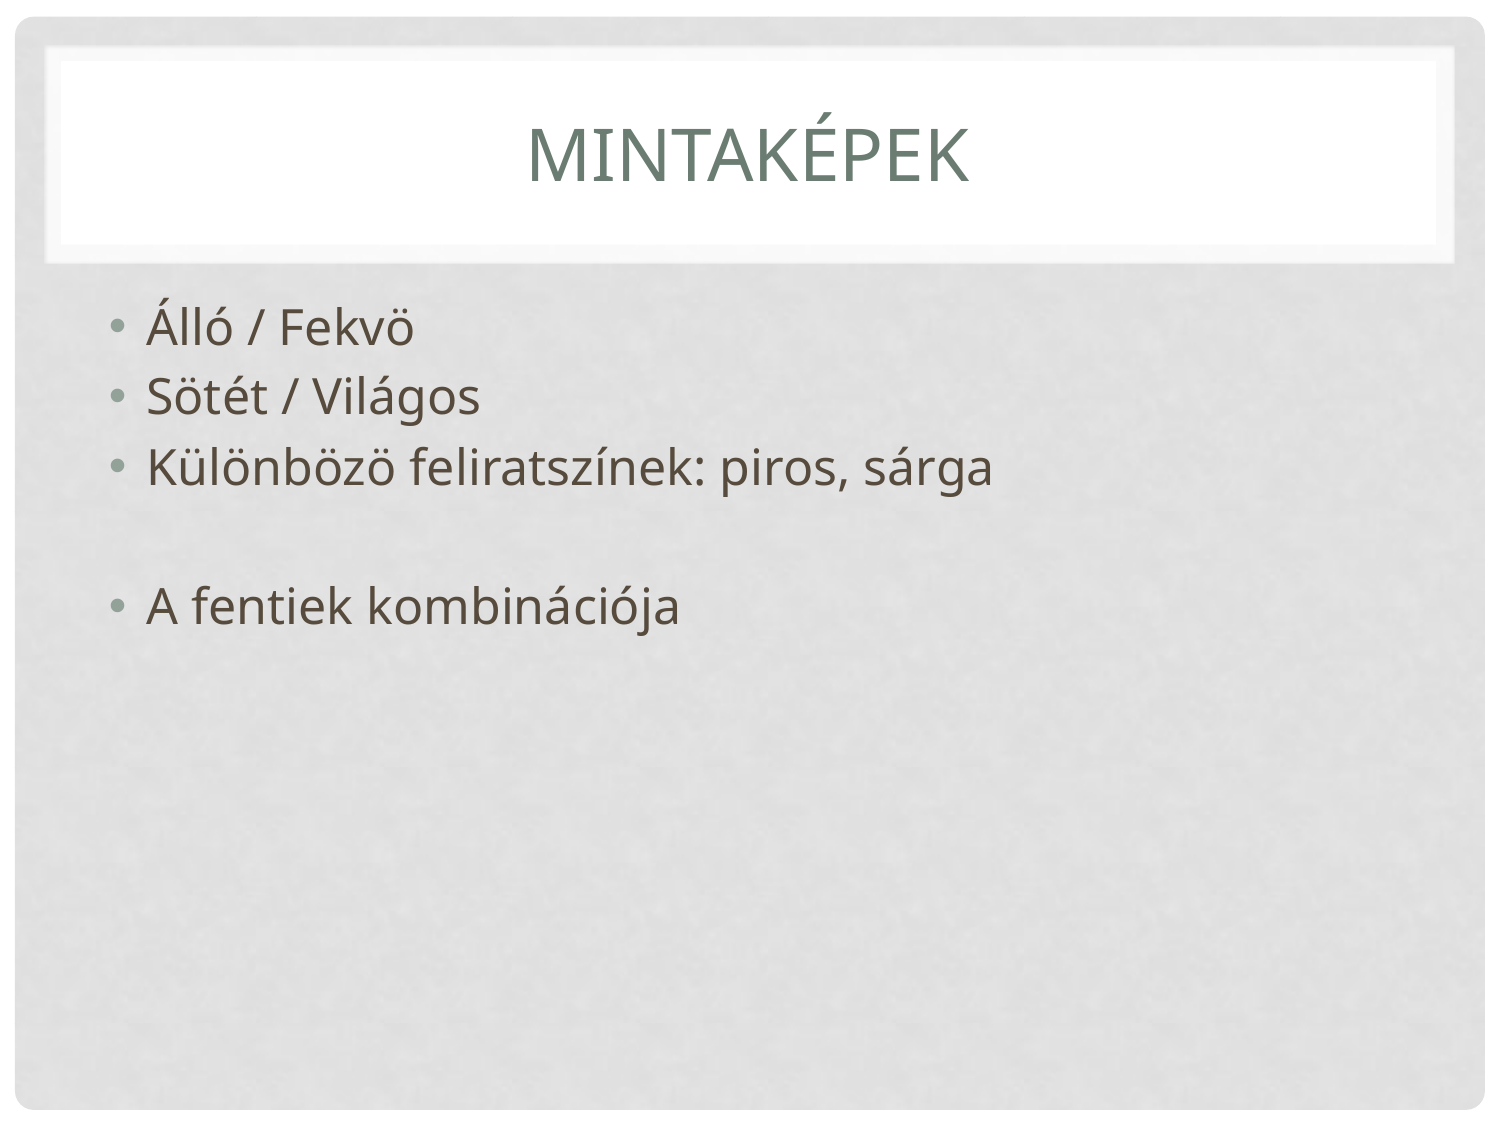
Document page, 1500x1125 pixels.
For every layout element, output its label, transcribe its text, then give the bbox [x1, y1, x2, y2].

list Álló / Fekvö Sötét / Világos Különbözö feliratszínek: piros, sárga A fentiek kombinációja [75, 287, 1425, 1005]
title Mintaképek [69, 66, 1425, 238]
